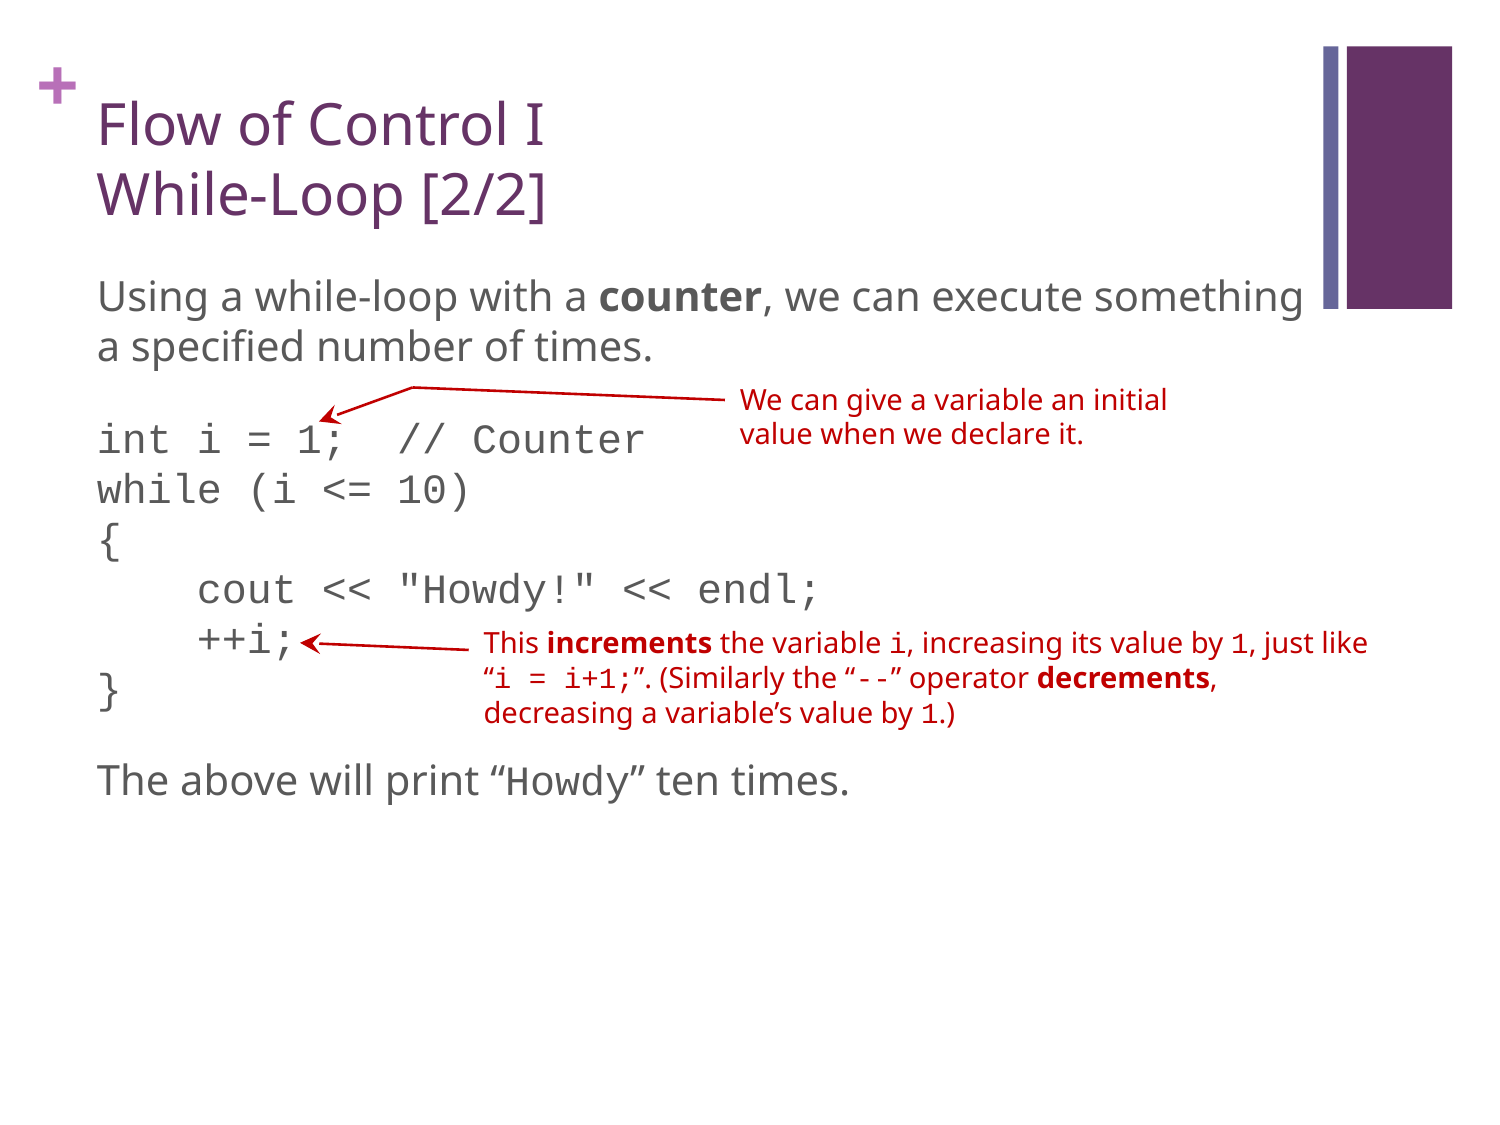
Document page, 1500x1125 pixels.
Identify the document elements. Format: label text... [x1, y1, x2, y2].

text_box This increments the variable i, increasing its value by 1, just like “i = i+1;”. (Similarly the “--” operator decrements, decreasing a variable’s value by 1.) [468, 617, 1388, 737]
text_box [299, 642, 470, 651]
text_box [318, 386, 413, 422]
text_box We can give a variable an initial value when we declare it. [724, 373, 1249, 459]
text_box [415, 386, 726, 401]
list Using a while-loop with a counter, we can execute something a specified number of times. int i = 1; // Counter while (i <= 10) { cout << "Howdy!" << endl; ++i; } The above will print “Howdy” ten times. [81, 262, 1322, 1038]
title Flow of Control I While-Loop [2/2] [81, 79, 1322, 238]
